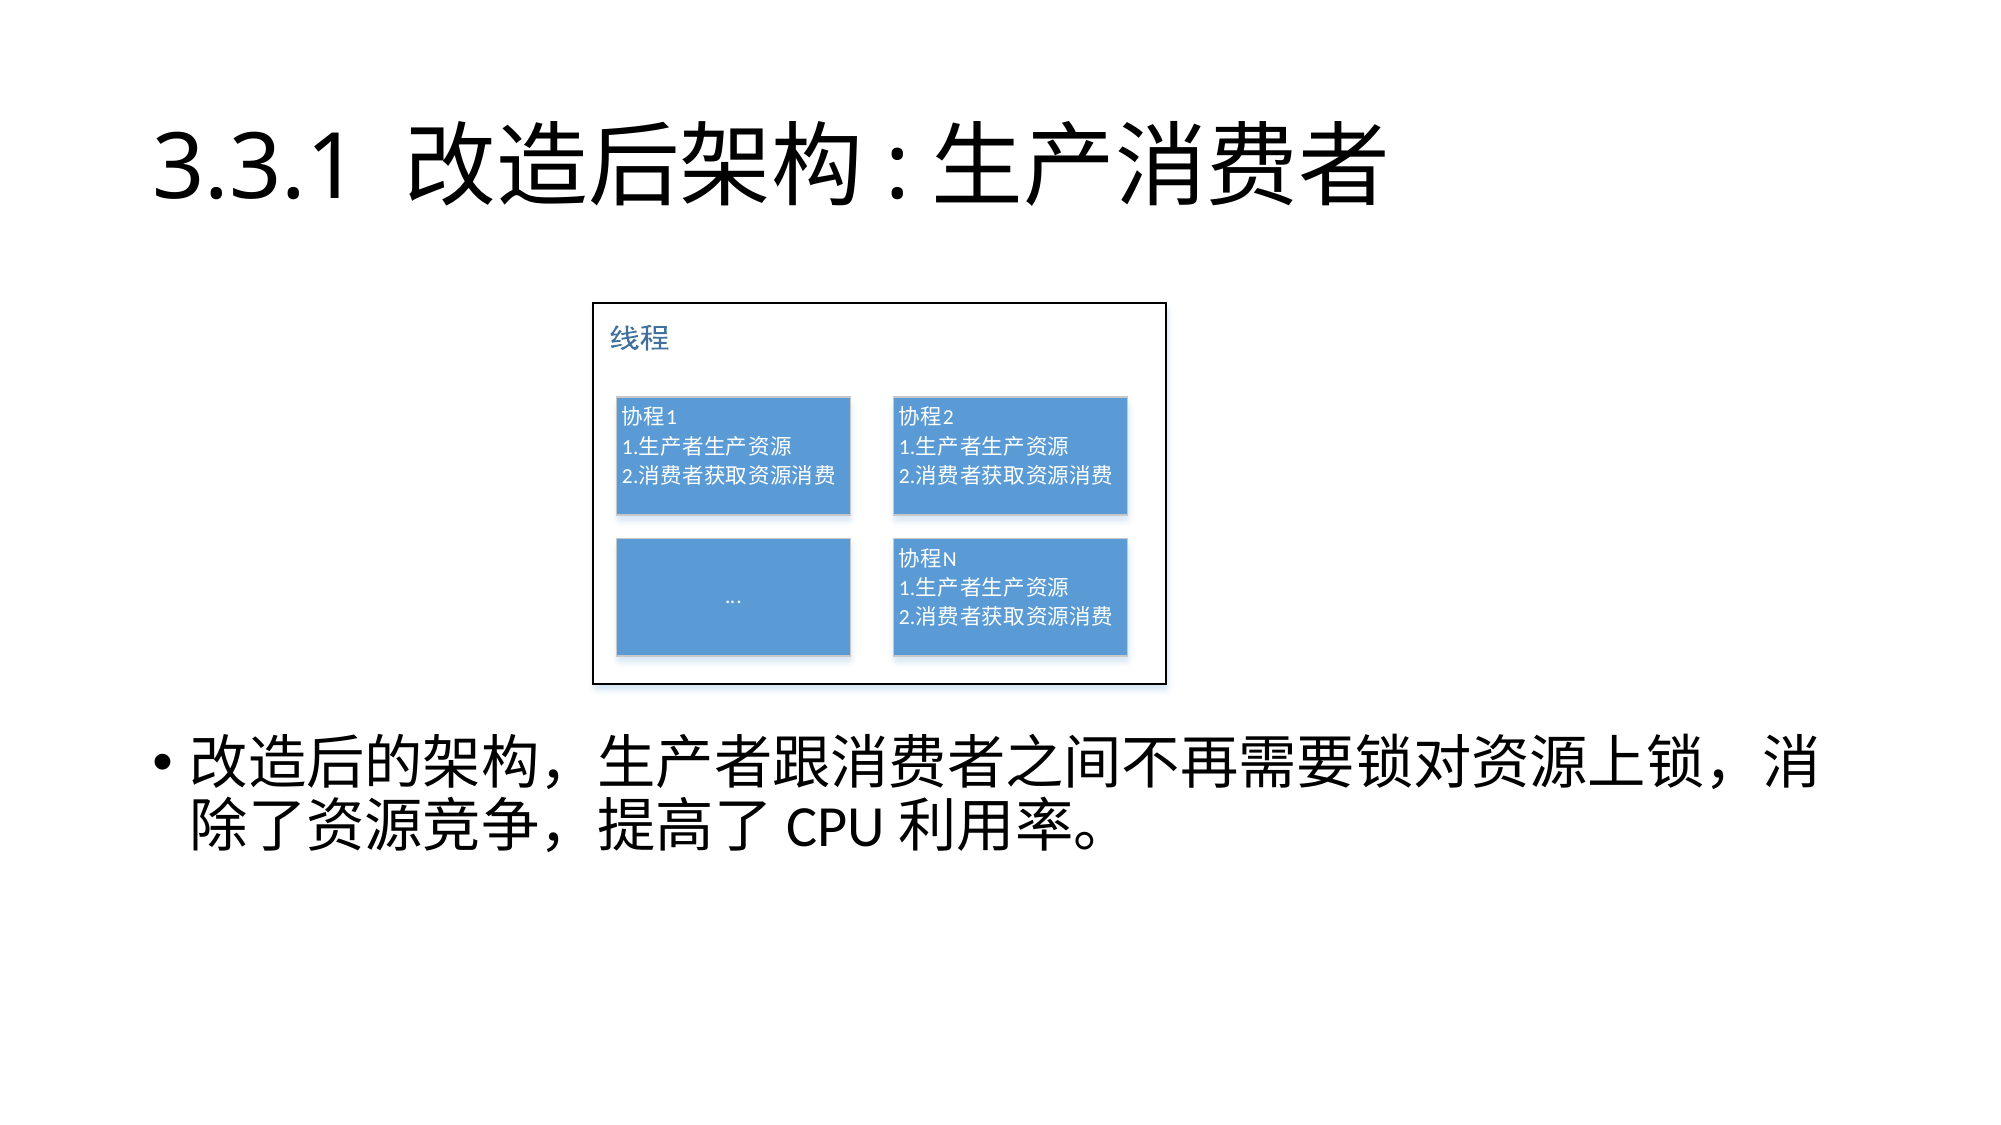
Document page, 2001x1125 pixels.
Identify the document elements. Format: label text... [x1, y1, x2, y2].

title 3.3.1 改造后架构:生产消费者 [137, 59, 1863, 278]
picture [581, 296, 1178, 700]
list 改造后的架构，生产者跟消费者之间不再需要锁对资源上锁，消除了资源竞争，提高了CPU利用率。 [137, 299, 1863, 1014]
